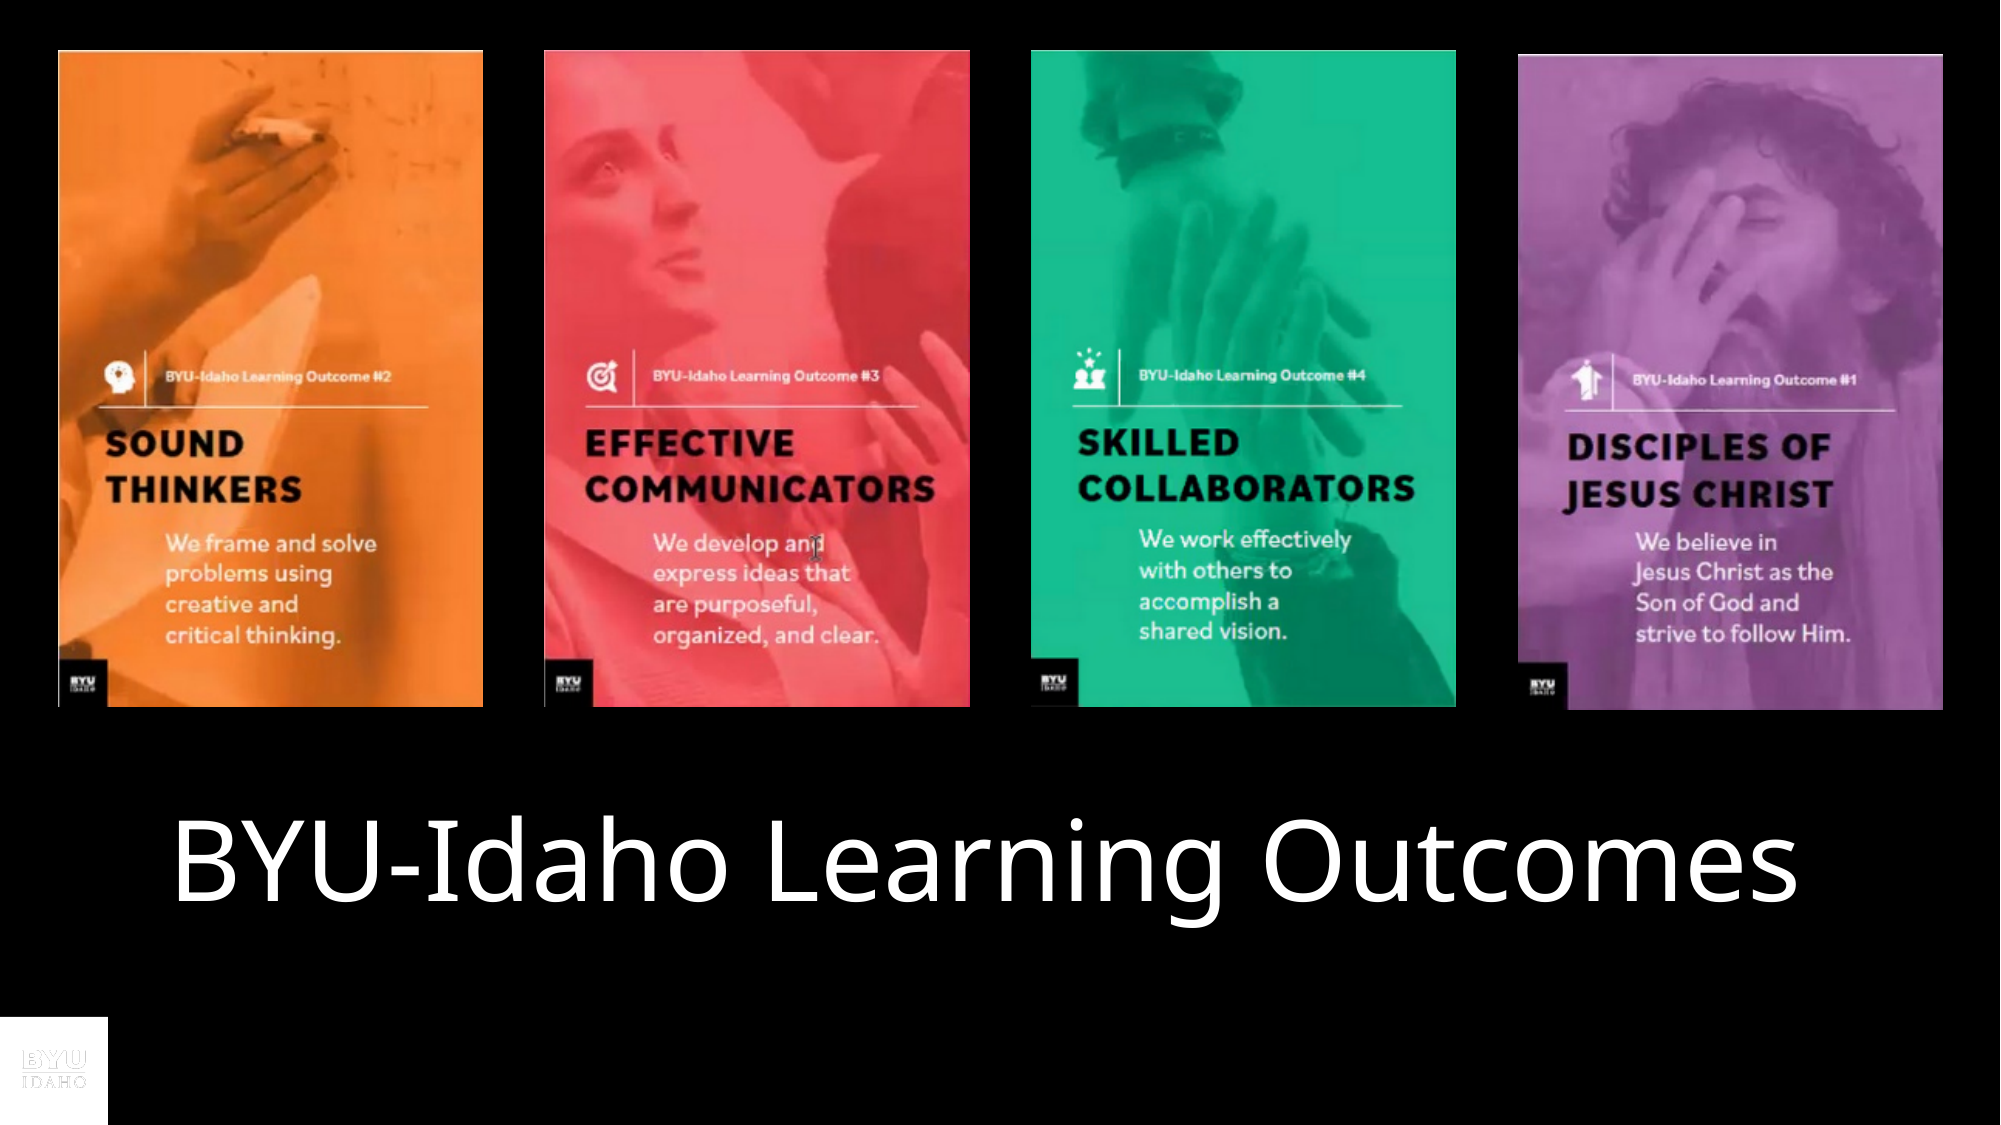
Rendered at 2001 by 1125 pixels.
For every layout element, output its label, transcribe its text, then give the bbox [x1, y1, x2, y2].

picture [1518, 54, 1943, 710]
picture [544, 50, 970, 707]
picture [1031, 50, 1456, 707]
title BYU-Idaho Learning Outcomes [86, 780, 1914, 933]
picture [58, 50, 483, 707]
